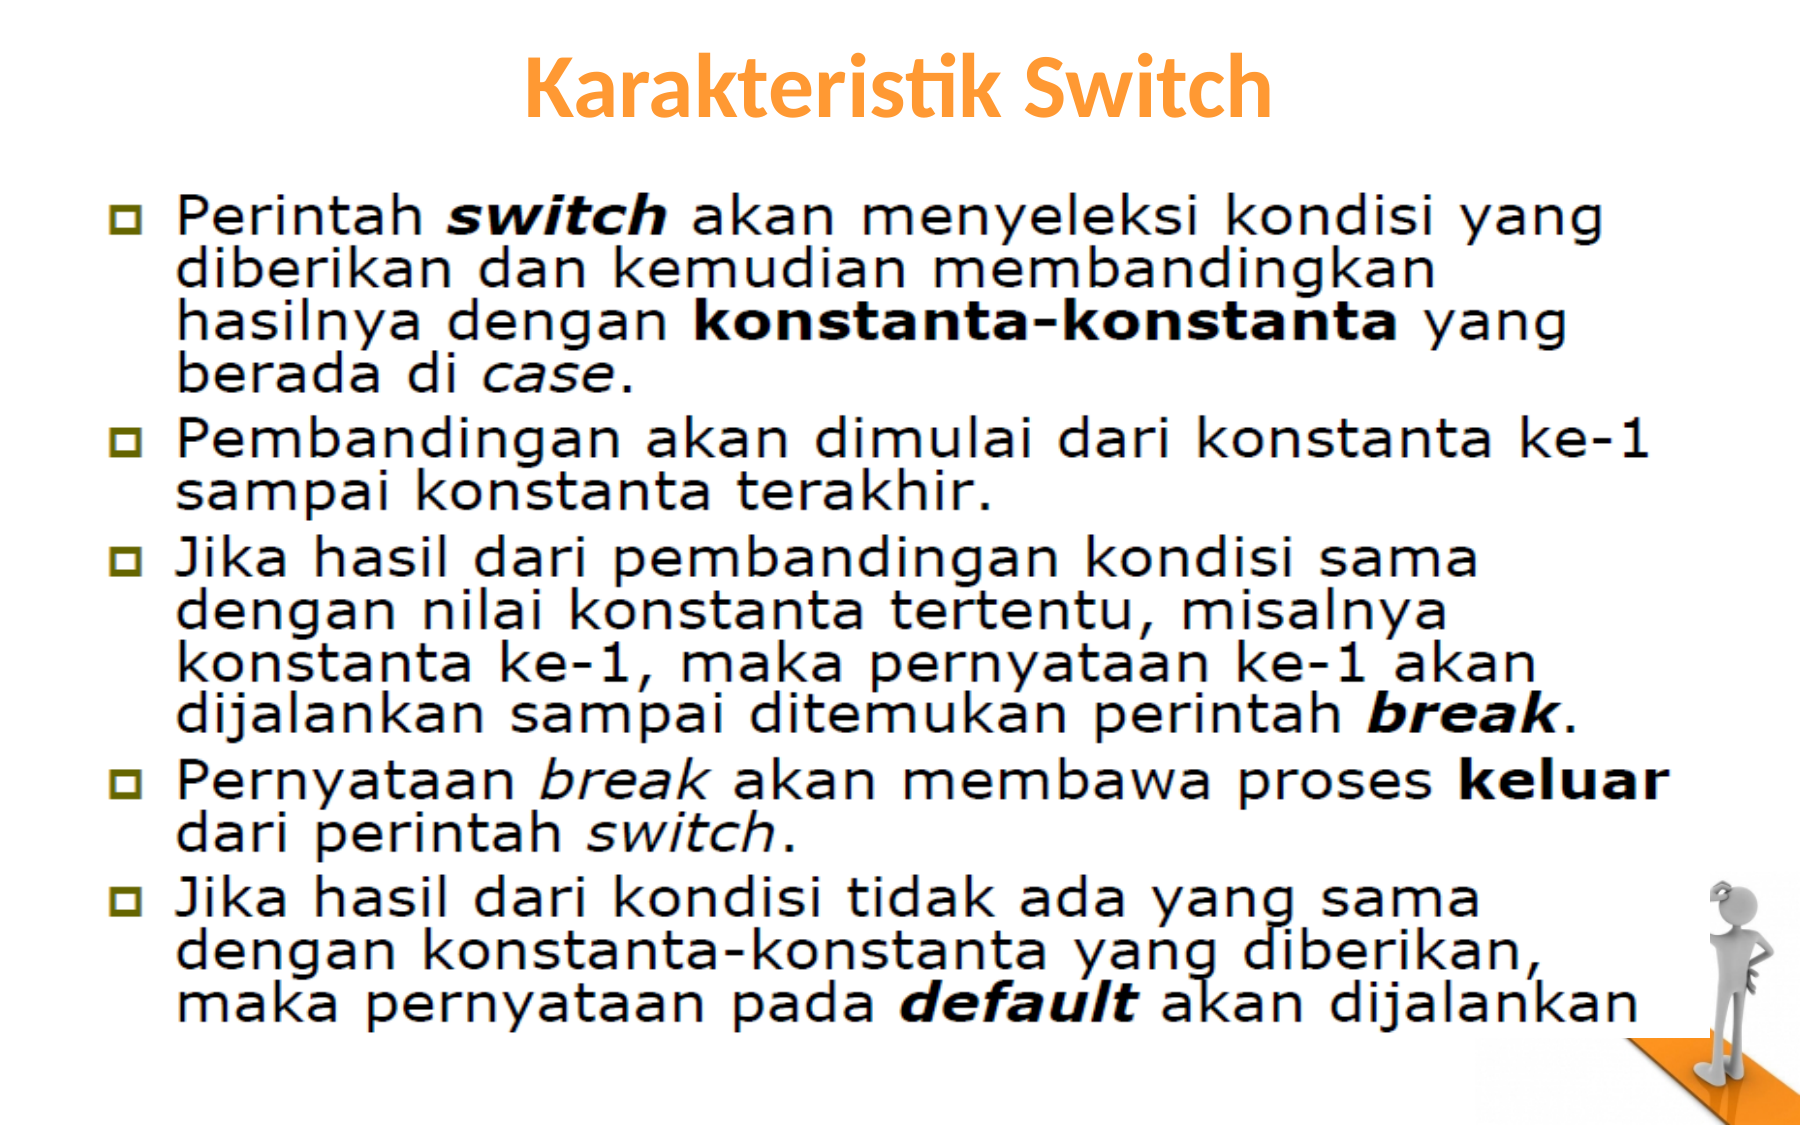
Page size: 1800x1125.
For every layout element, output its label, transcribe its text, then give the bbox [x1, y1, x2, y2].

picture [89, 179, 1800, 1125]
title Karakteristik Switch [90, 0, 1710, 163]
